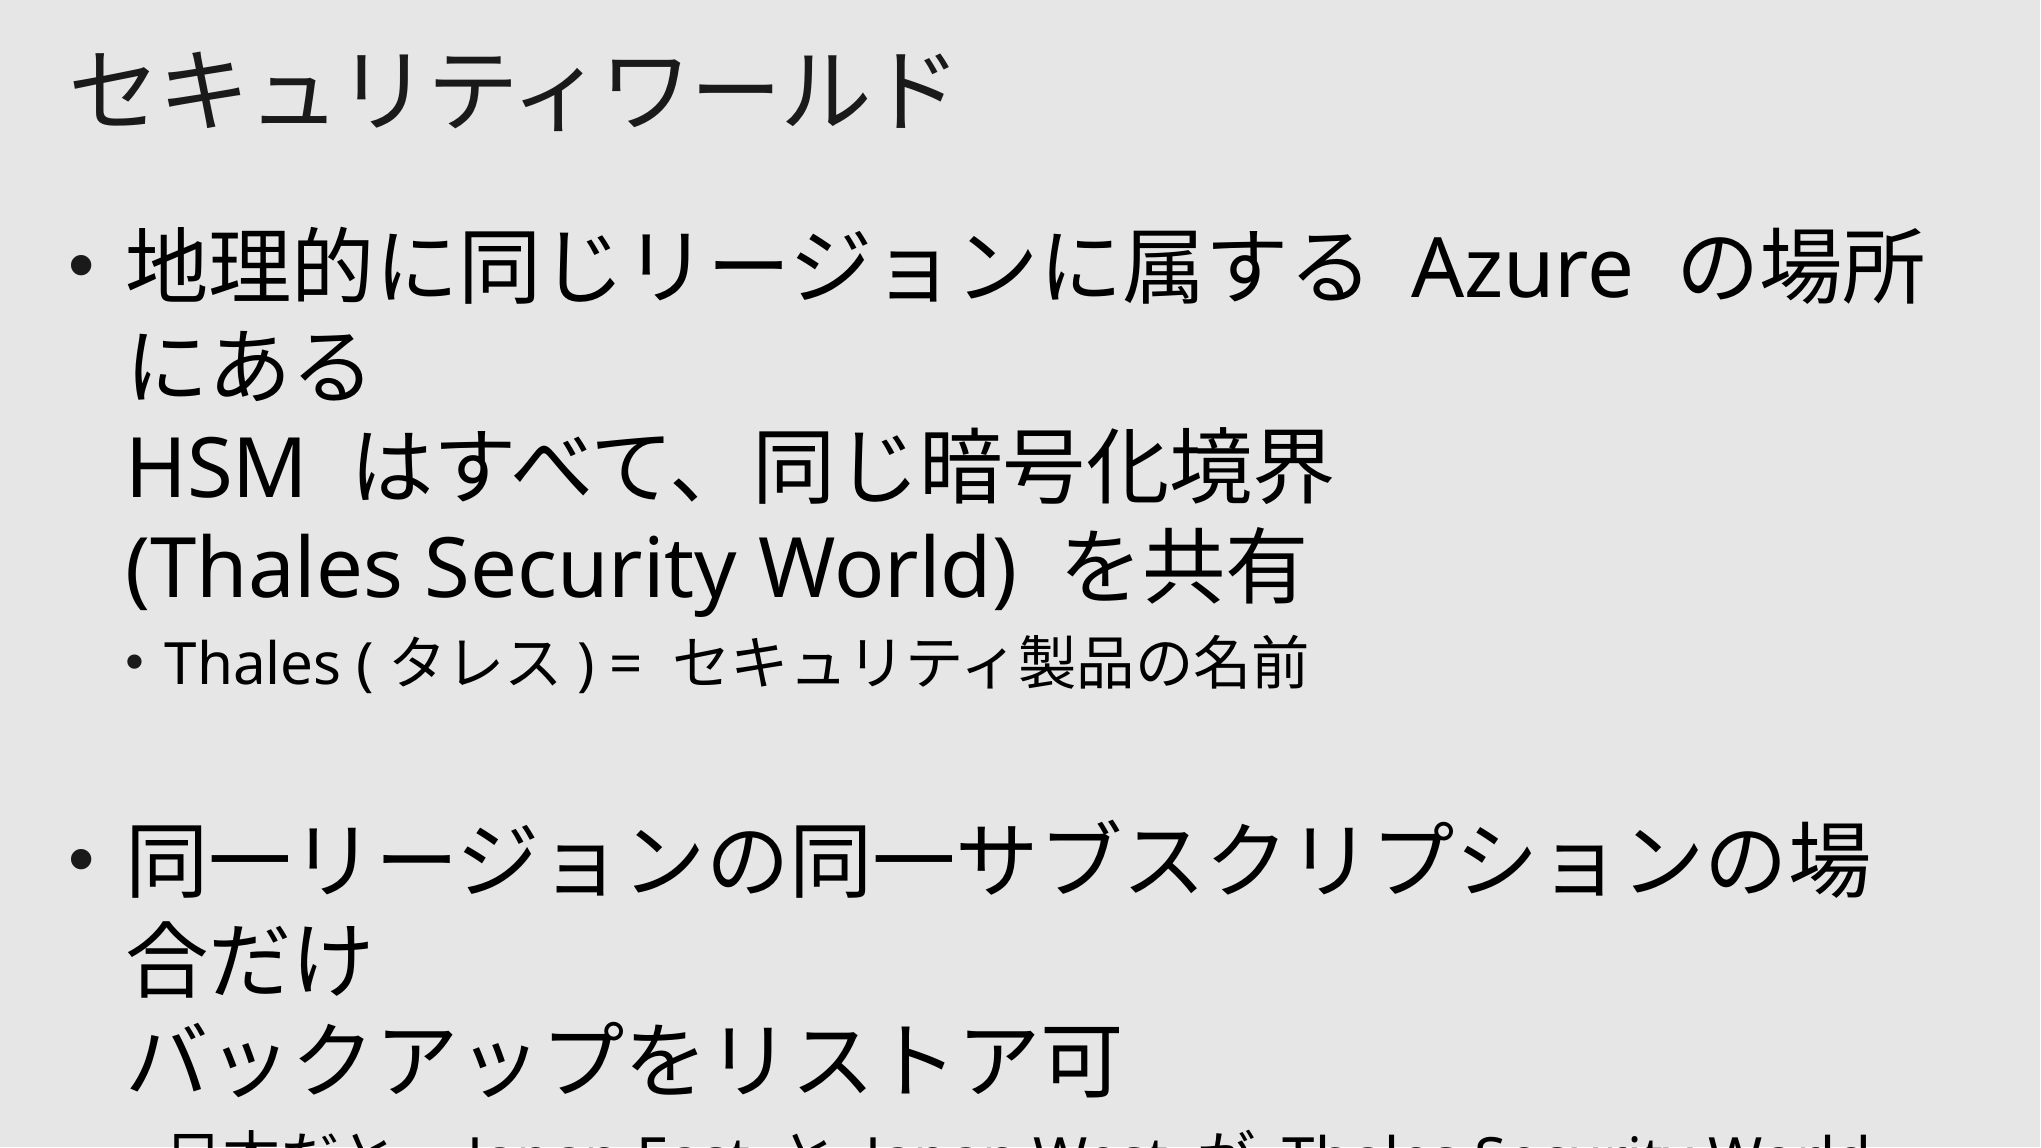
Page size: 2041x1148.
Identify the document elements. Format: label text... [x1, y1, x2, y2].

title セキュリティワールド [45, 30, 1996, 181]
list 地理的に同じリージョンに属する Azure の場所にある HSM はすべて、同じ暗号化境界 (Thales Security World) を共有 Thales (タレス) = セキュリティ製品の名前 同一リージョンの同一サブスクリプションの場合だけ バックアップをリストア可 日本だと、Japan East と Japan West が Thales Security World を共有 [45, 198, 1966, 997]
